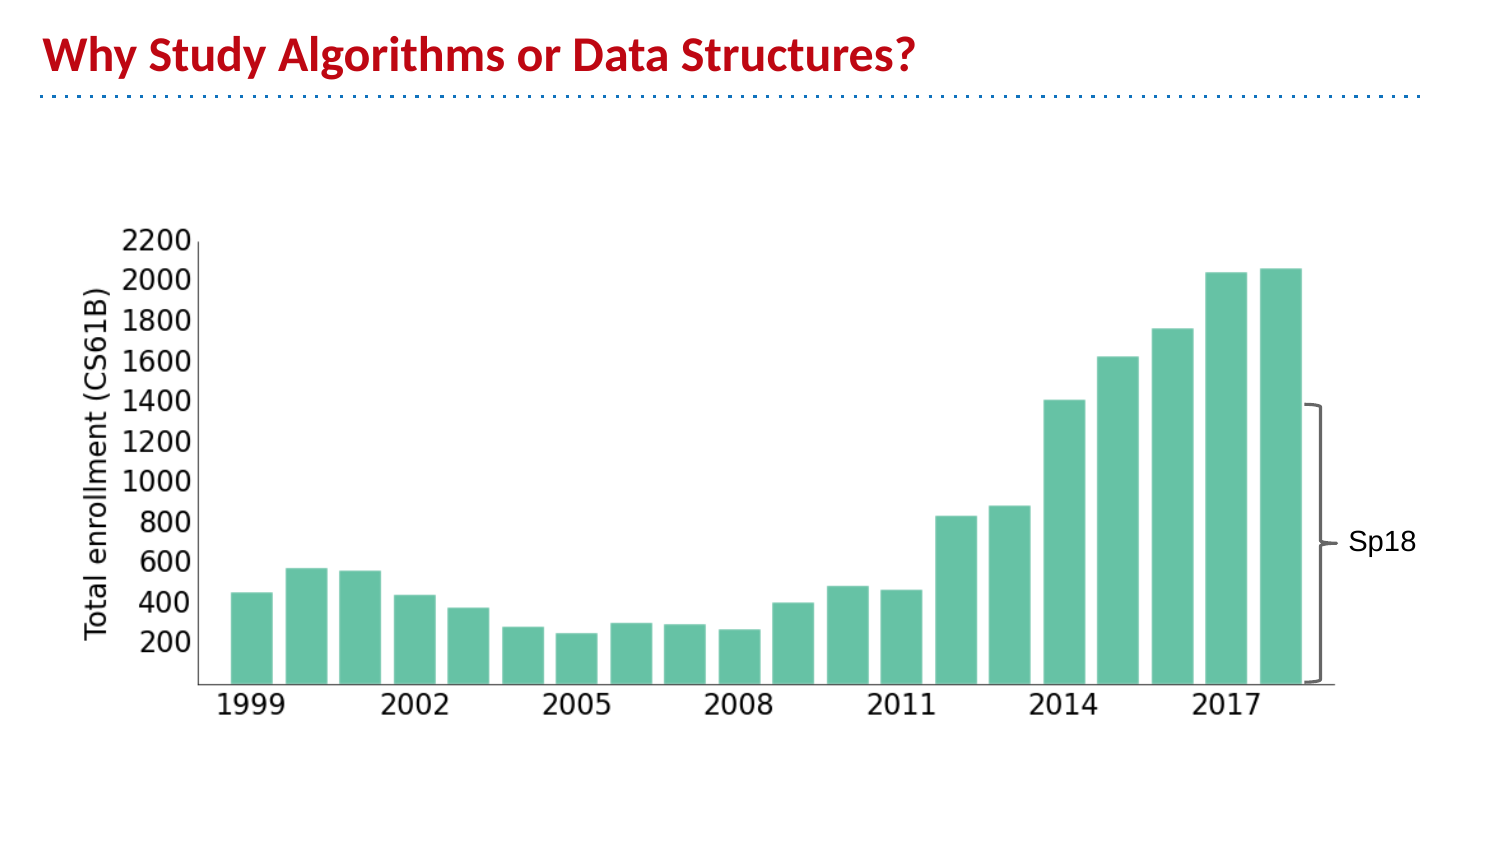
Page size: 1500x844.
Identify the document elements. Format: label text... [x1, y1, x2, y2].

picture [59, 197, 1376, 739]
text_box Sp18 [1381, 507, 1441, 573]
title Why Study Algorithms or Data Structures? [27, 15, 1378, 97]
